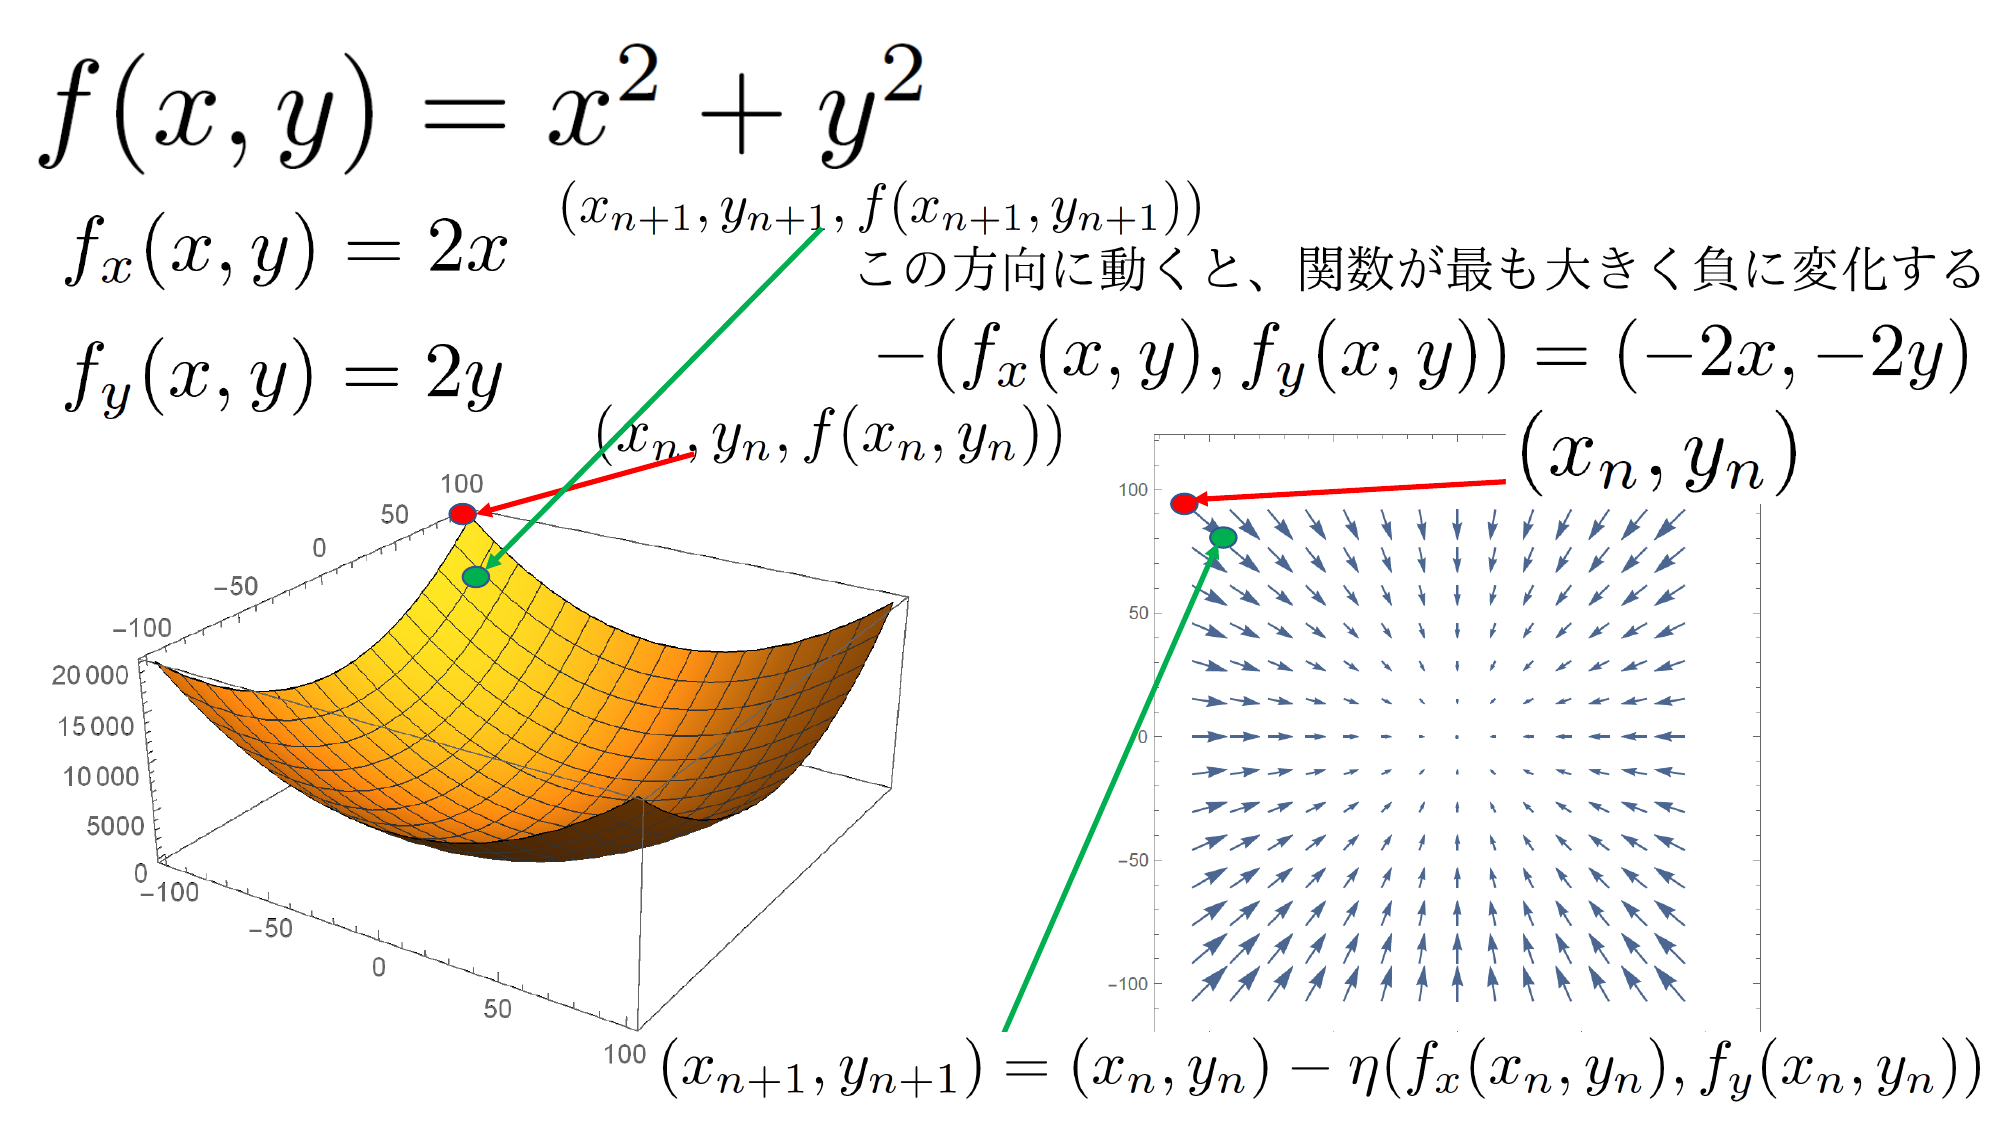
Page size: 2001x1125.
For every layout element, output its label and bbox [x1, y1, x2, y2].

picture [15, 401, 1985, 1107]
picture [871, 311, 1969, 399]
picture [8, 35, 1201, 427]
text_box [485, 228, 822, 570]
text_box [976, 542, 1219, 1032]
picture [852, 242, 1982, 296]
text_box [475, 453, 485, 515]
text_box [1191, 479, 1505, 500]
